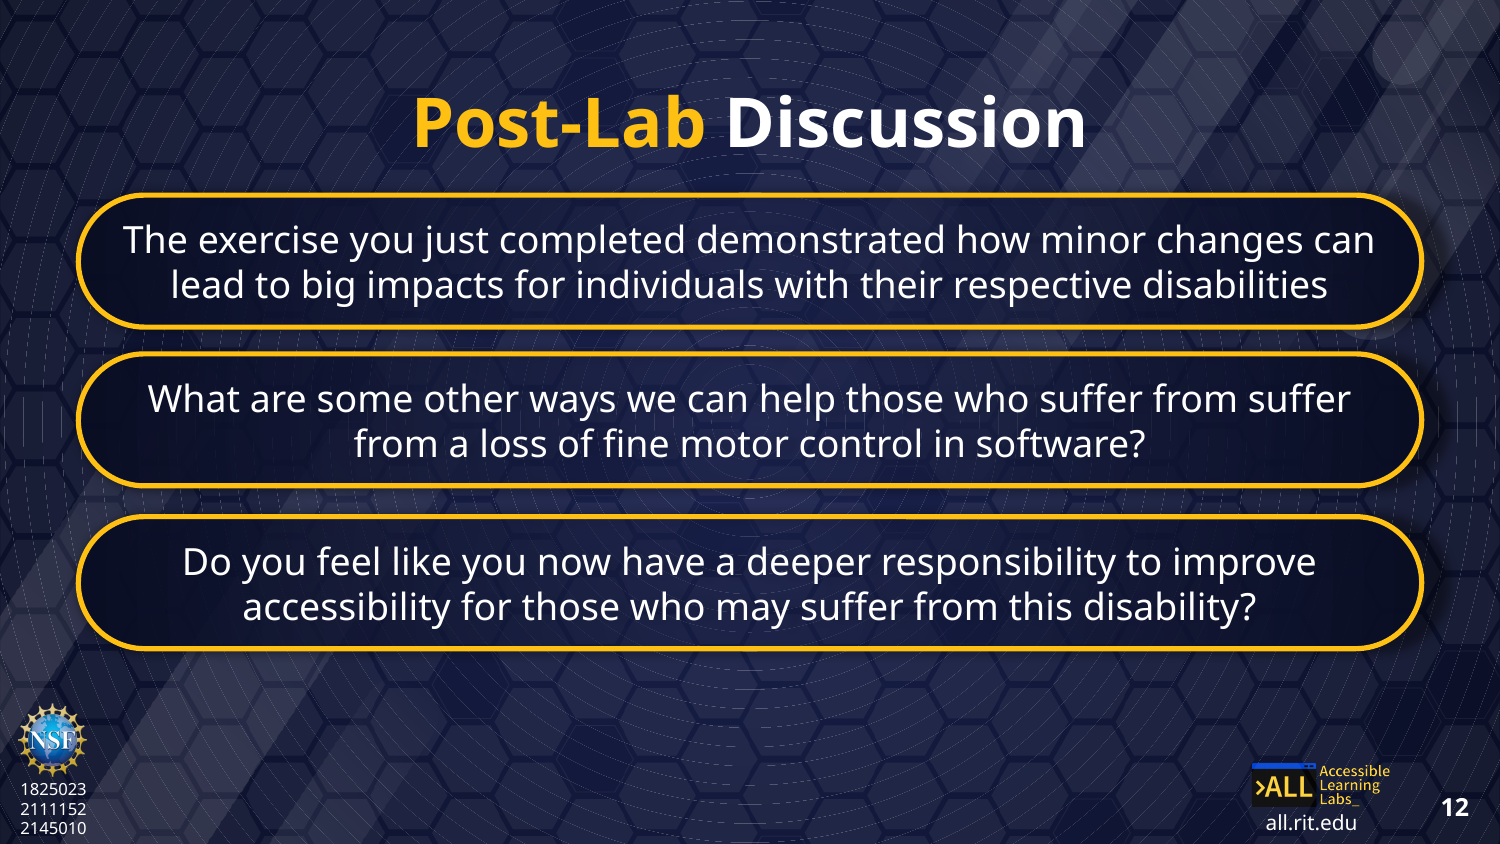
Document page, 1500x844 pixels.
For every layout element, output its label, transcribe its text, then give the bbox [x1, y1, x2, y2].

text_box Do you feel like you now have a deeper responsibility to improve accessibility for those who may suffer from this disability? [78, 516, 1422, 649]
text_box The exercise you just completed demonstrated how minor changes can lead to big impacts for individuals with their respective disabilities [78, 195, 1422, 328]
picture [0, 0, 1500, 844]
title Post-Lab Discussion [118, 72, 1382, 167]
text_box What are some other ways we can help those who suffer from suffer from a loss of fine motor control in software? [78, 353, 1422, 486]
slide_number 12 [1410, 776, 1500, 842]
